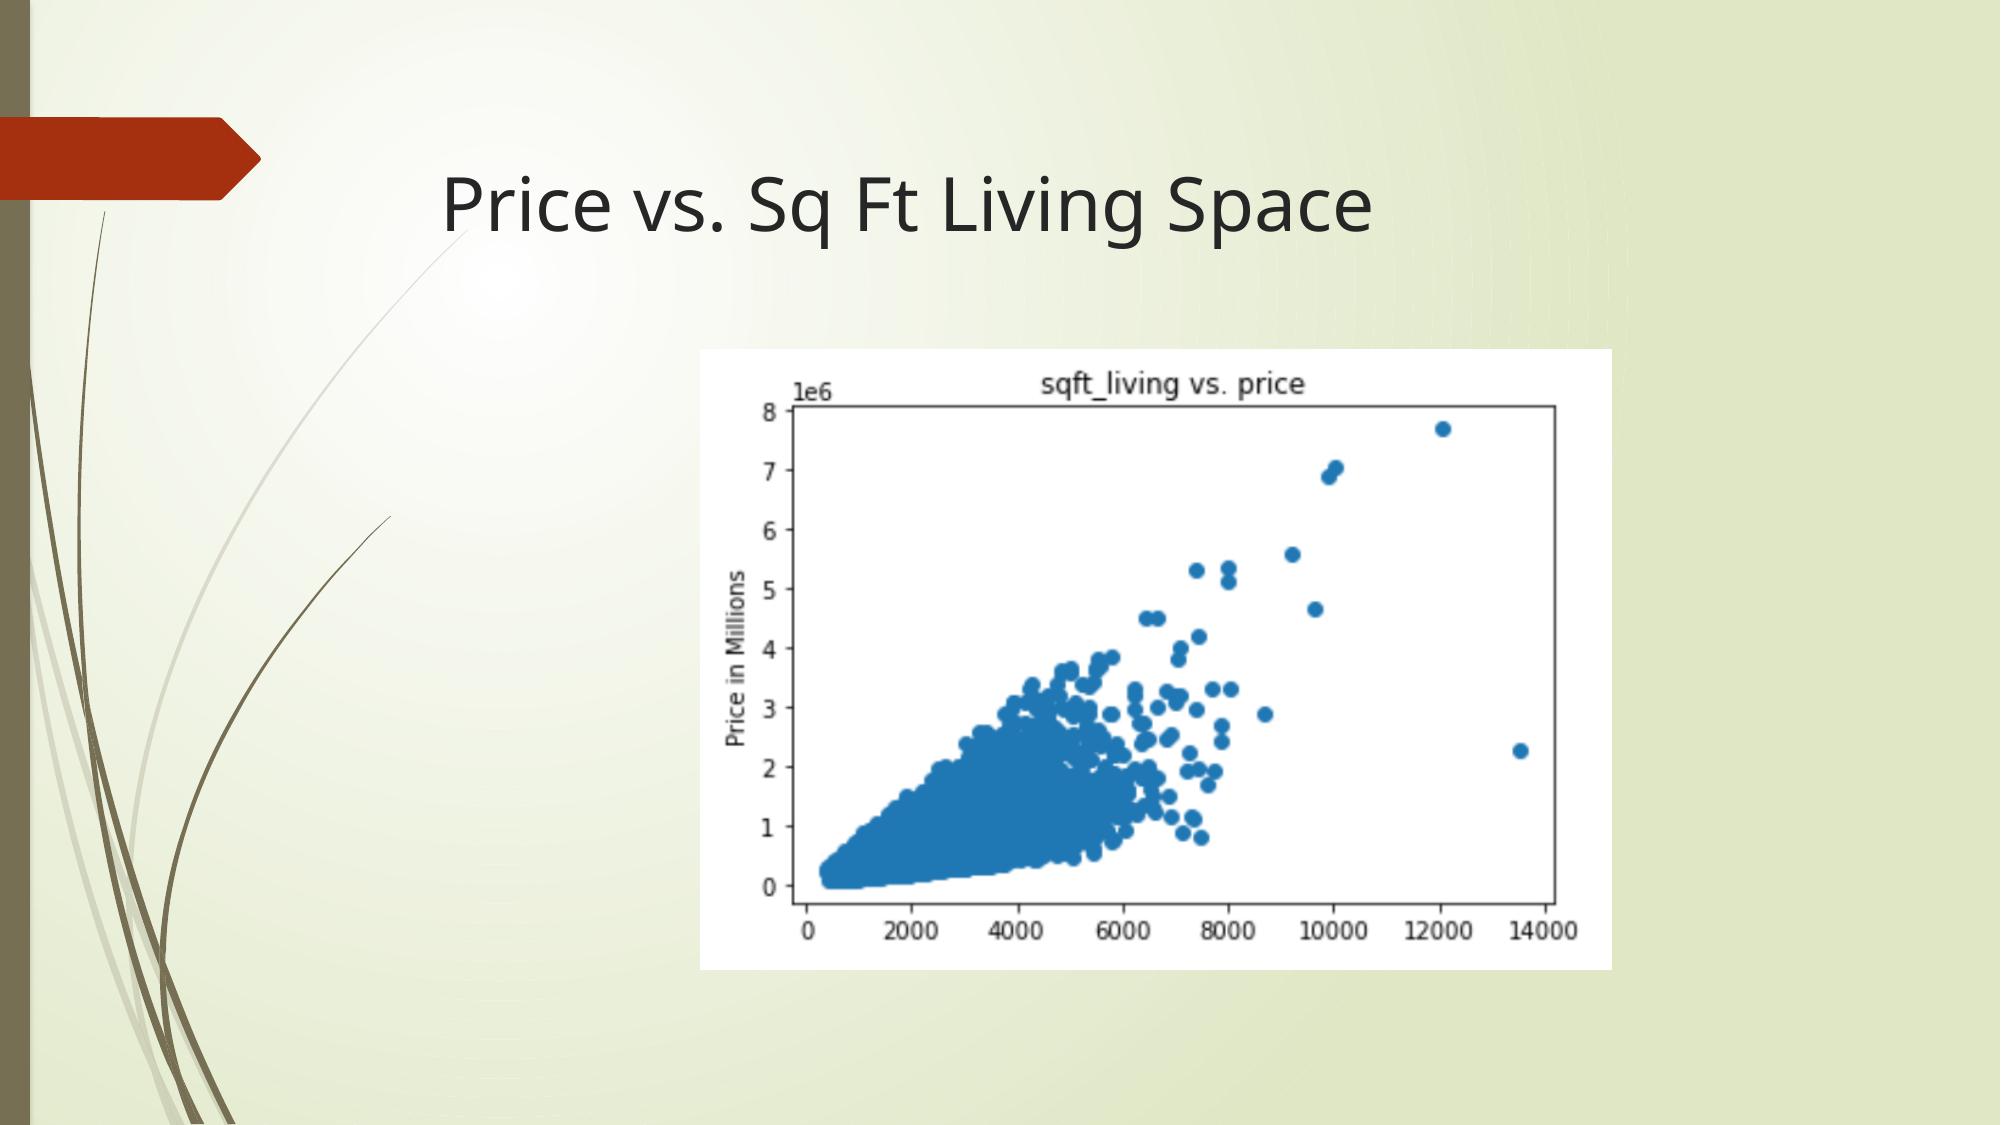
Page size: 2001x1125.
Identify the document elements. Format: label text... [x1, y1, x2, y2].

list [700, 349, 1612, 971]
title Price vs. Sq Ft Living Space [425, 102, 1888, 313]
